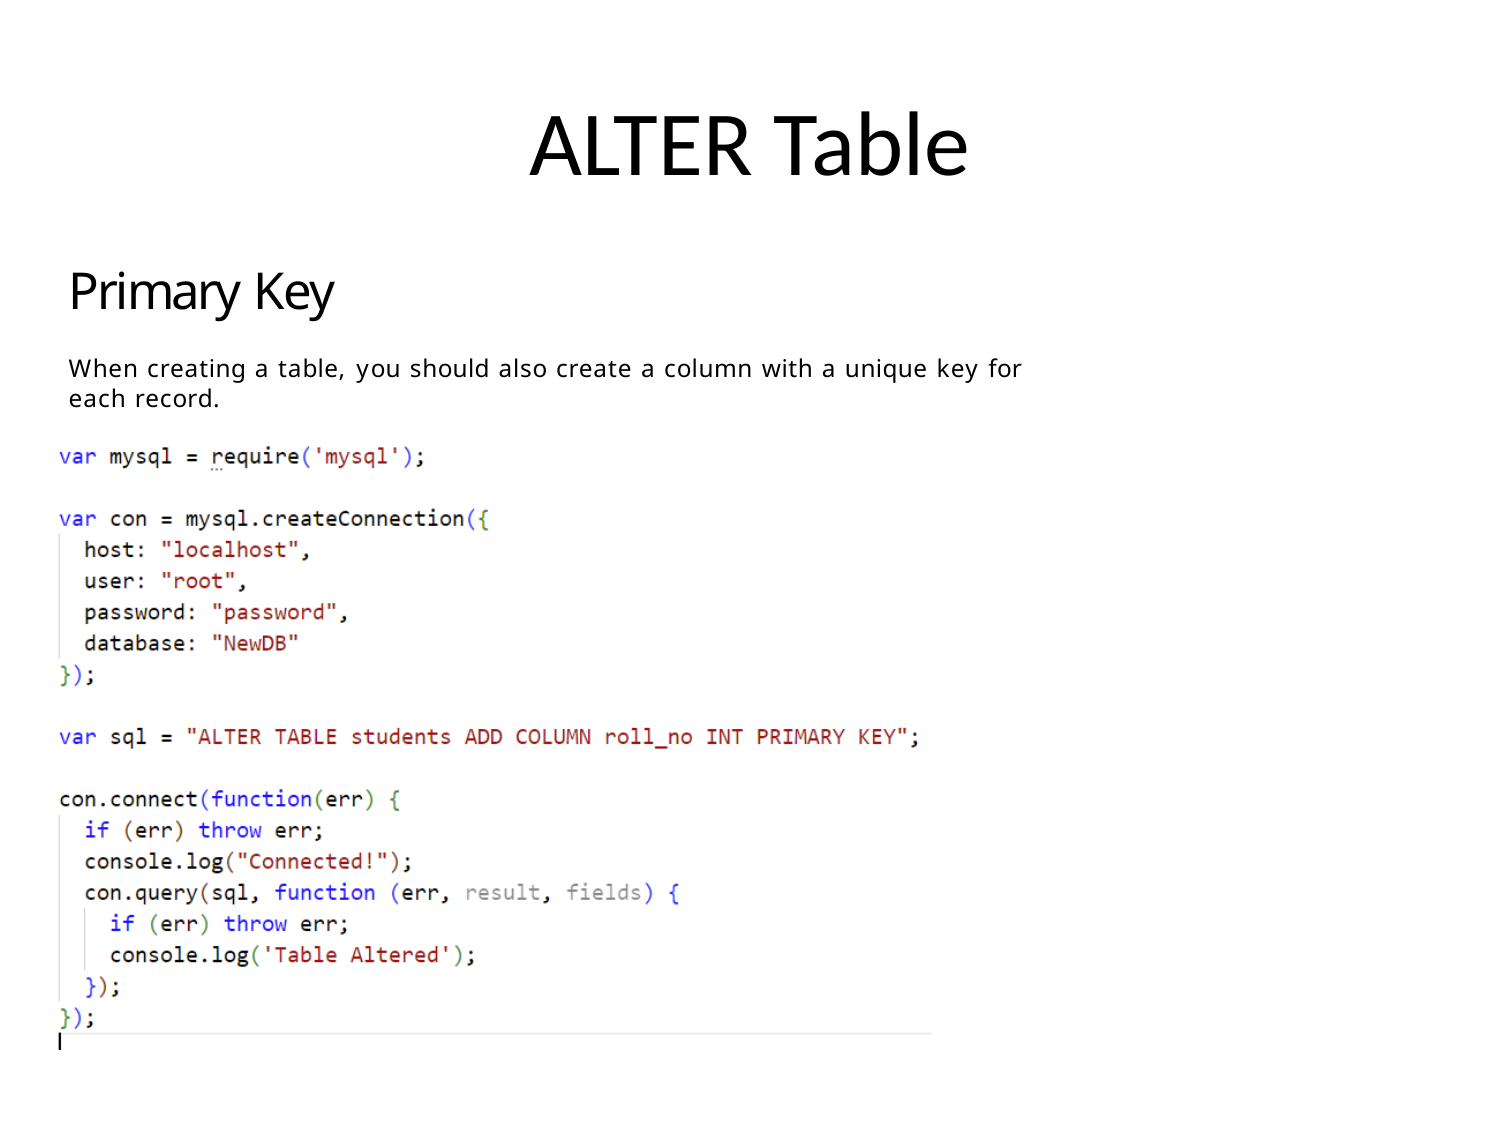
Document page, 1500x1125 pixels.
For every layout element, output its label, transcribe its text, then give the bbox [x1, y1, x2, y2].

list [52, 251, 1115, 427]
title ALTER Table [75, 45, 1425, 233]
picture [52, 444, 933, 1051]
